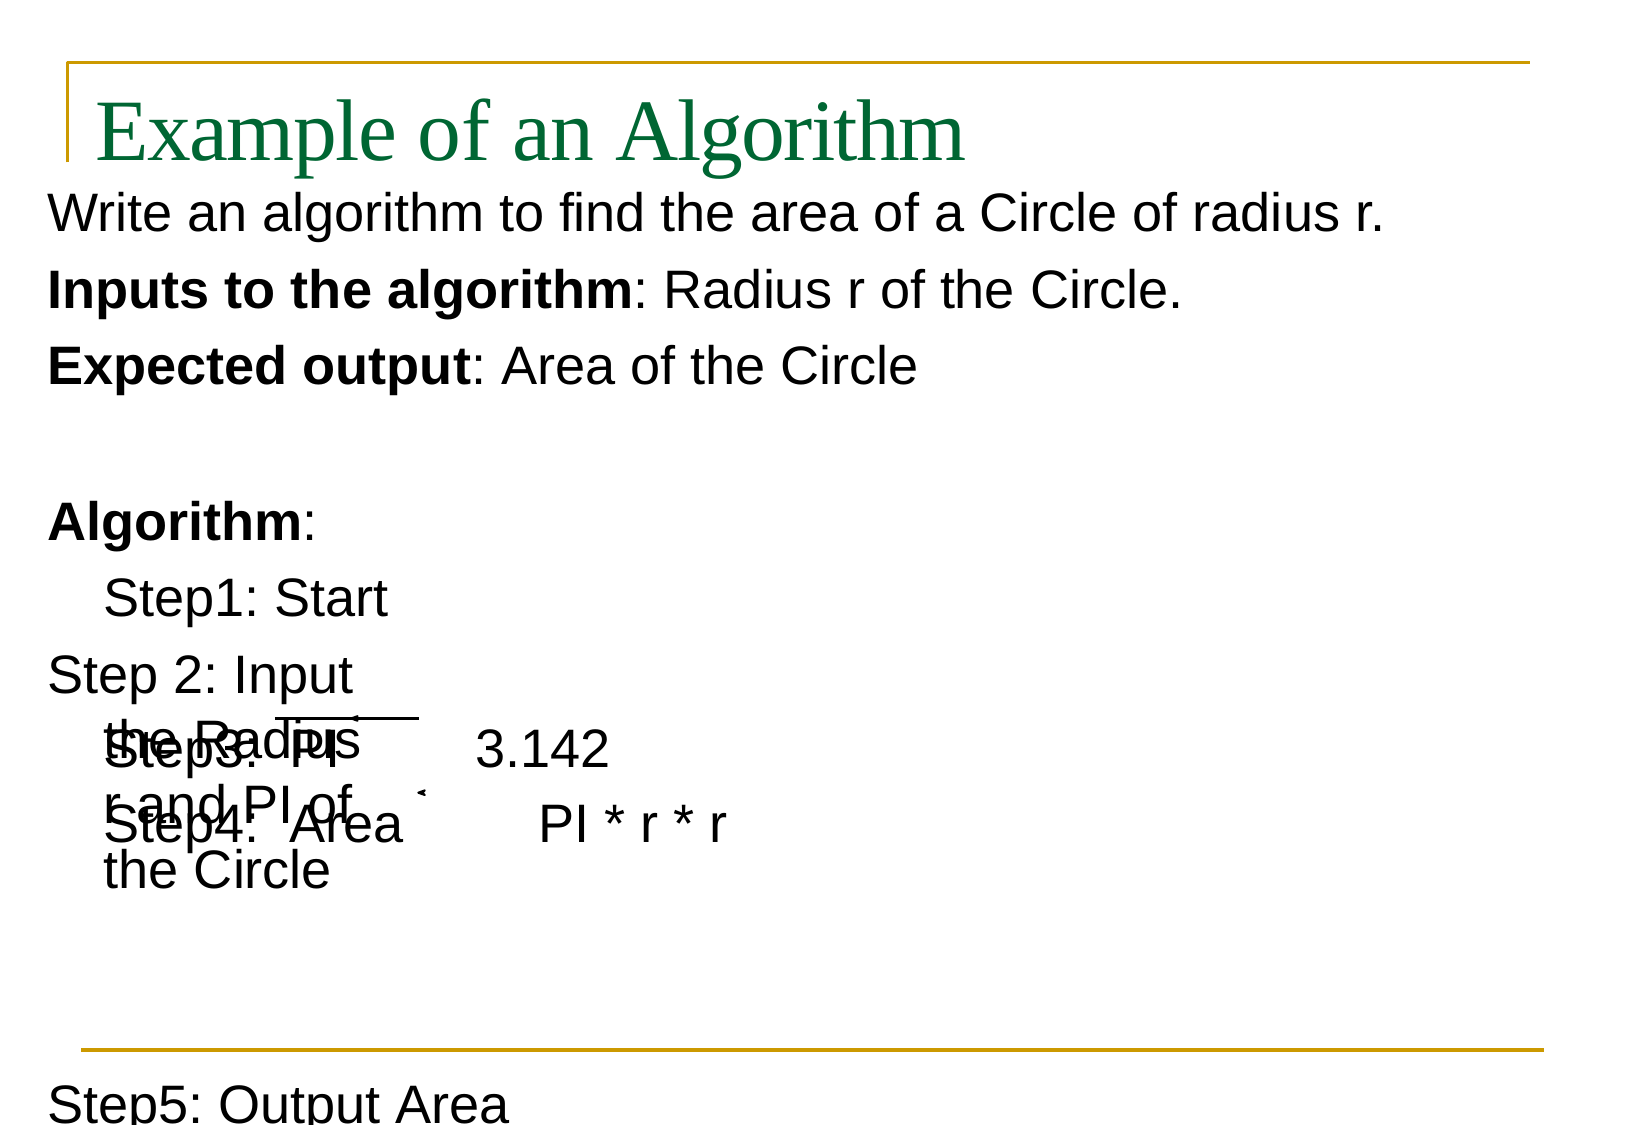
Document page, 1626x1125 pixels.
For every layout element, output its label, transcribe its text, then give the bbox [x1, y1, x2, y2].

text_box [349, 714, 359, 723]
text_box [417, 789, 427, 797]
title Example of an Algorithm [93, 71, 968, 164]
text_box Write an algorithm to find the area of a Circle of radius r. Inputs to the algorithm: Radius r of the Circle. Expected output: Area of the Circle Algorithm: Step1: Start Step 2: Input the Radius r and PI of the Circle Step5: Output Area Step6: Stop [45, 164, 1394, 1125]
